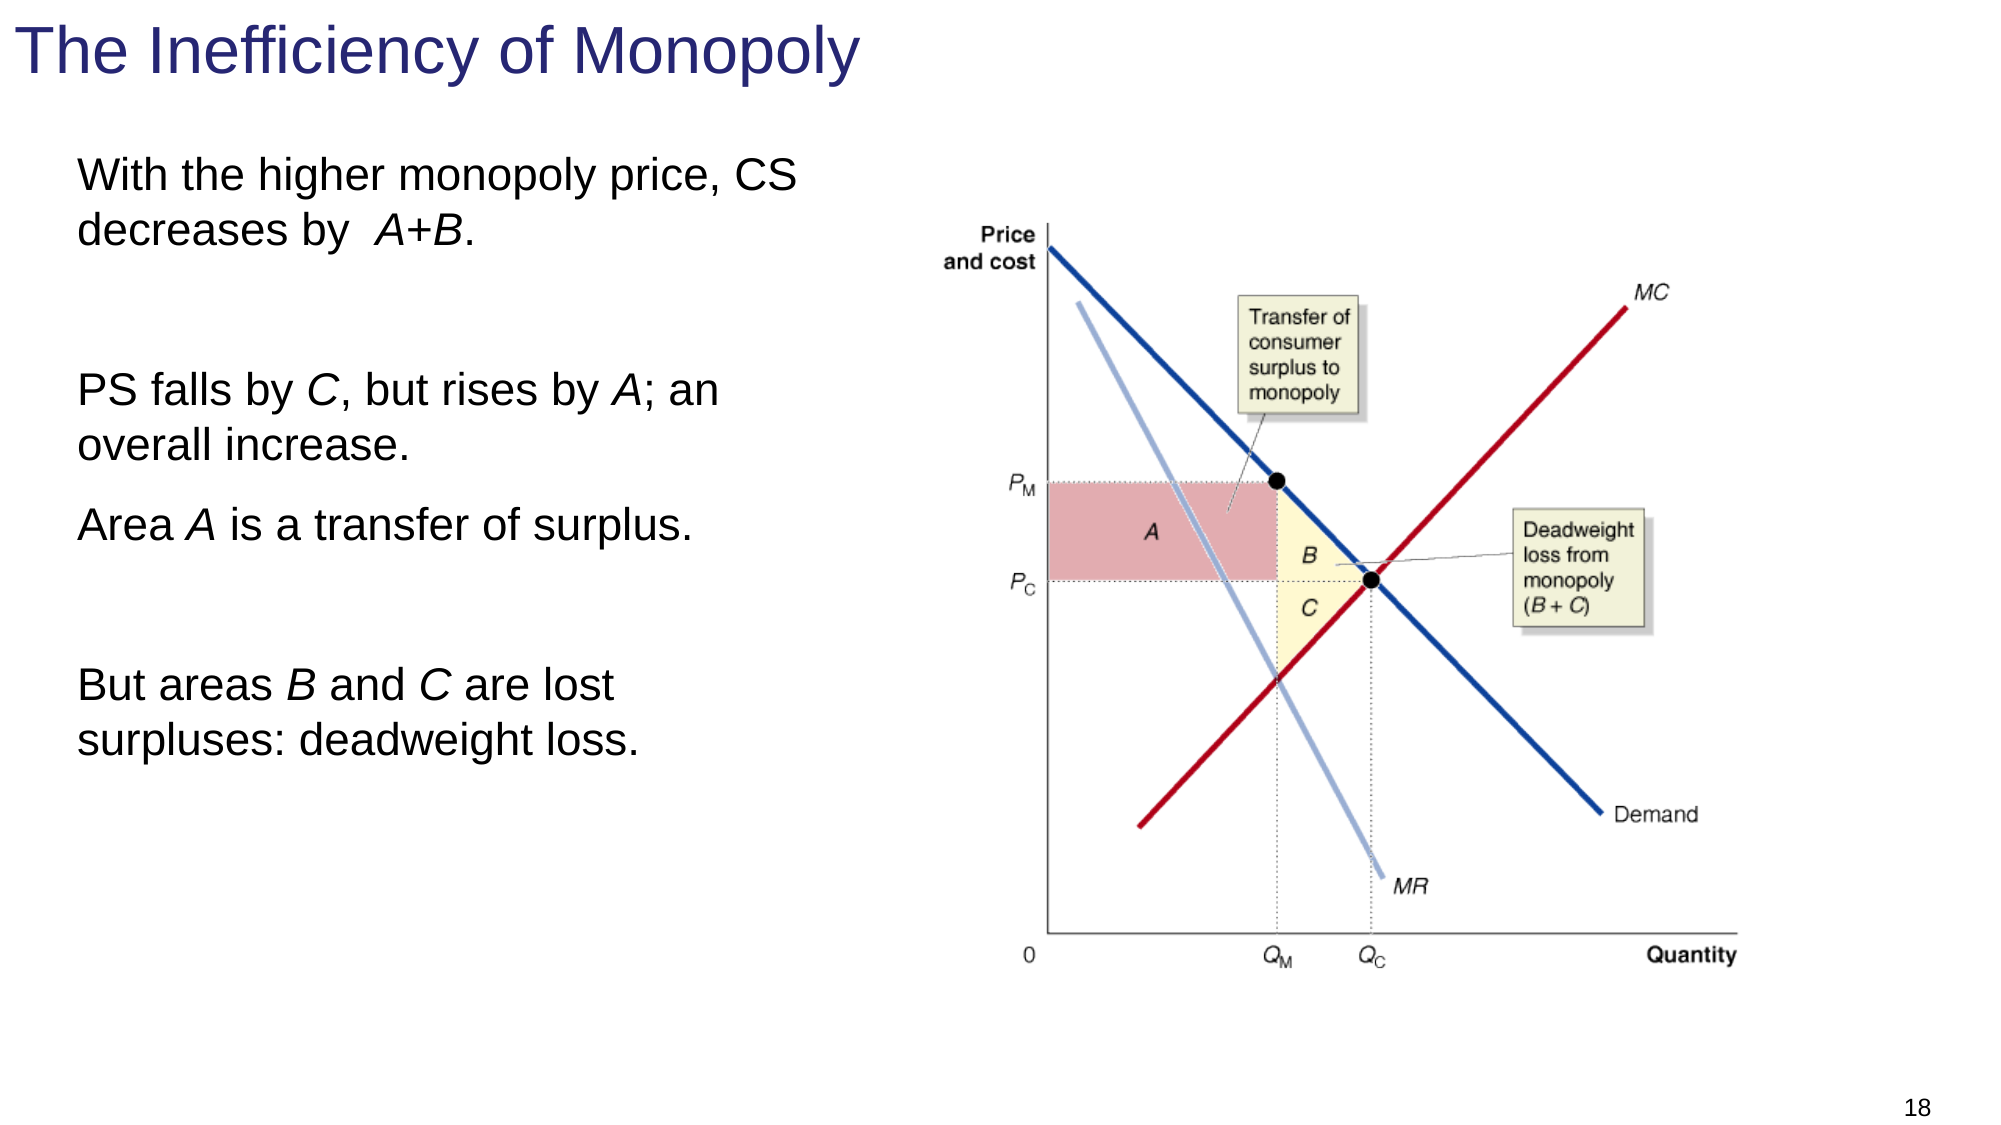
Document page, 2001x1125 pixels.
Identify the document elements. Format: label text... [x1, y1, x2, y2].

picture [838, 211, 1751, 982]
title The Inefficiency of Monopoly [0, 0, 2000, 105]
text_box With the higher monopoly price, CS decreases by A+B. PS falls by C, but rises by A; an overall increase. Area A is a transfer of surplus. But areas B and C are lost surpluses: deadweight loss. [62, 137, 830, 772]
